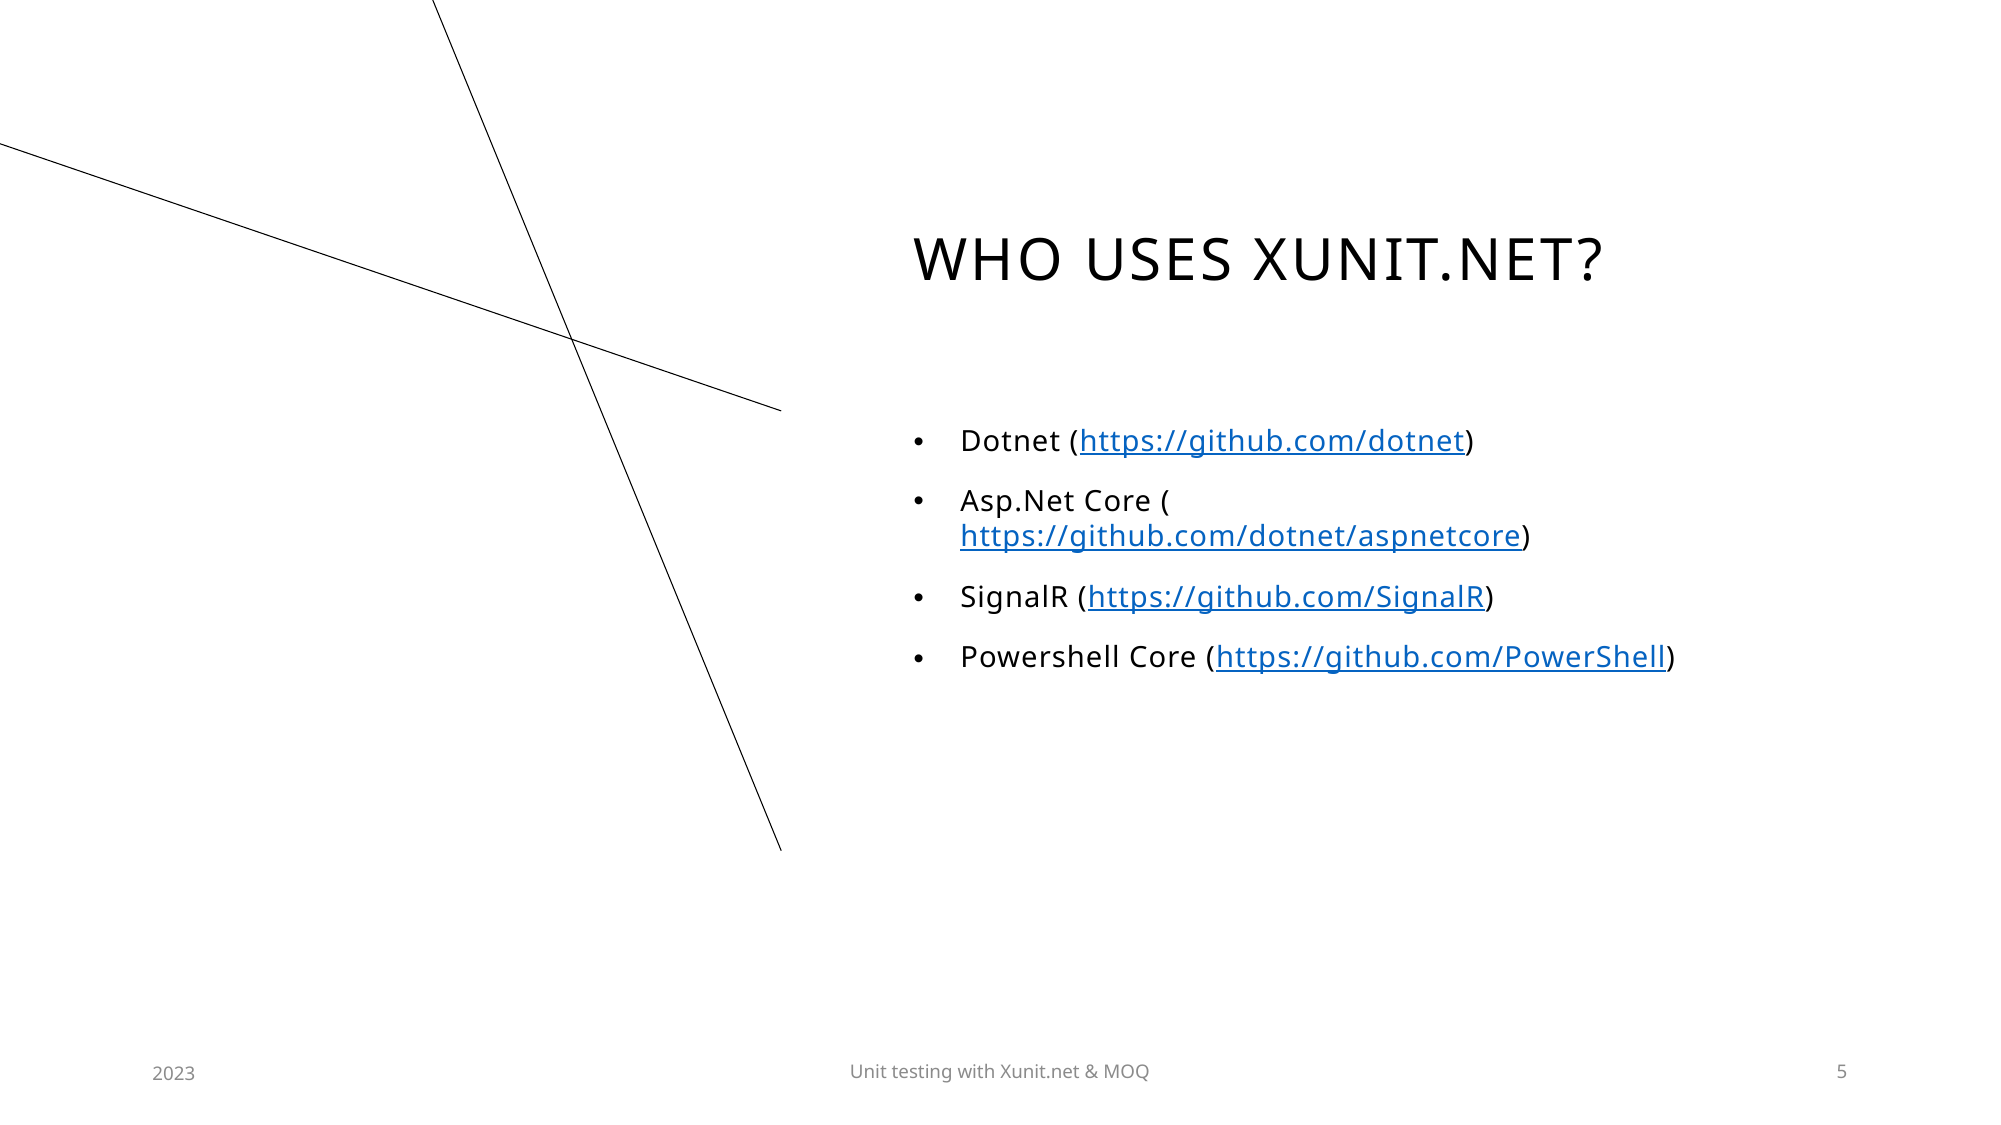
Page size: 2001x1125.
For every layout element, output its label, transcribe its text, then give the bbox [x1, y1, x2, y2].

title Who uses Xunit.Net? [898, 103, 1737, 301]
slide_number 5 [1412, 1042, 1863, 1103]
footer Unit testing with Xunit.net & MOQ [662, 1042, 1338, 1103]
list Dotnet (https://github.com/dotnet) Asp.Net Core (https://github.com/dotnet/aspnetcore) SignalR (https://github.com/SignalR) Powershell Core (https://github.com/PowerShell) [898, 414, 1737, 851]
slide_number 2023 [137, 1042, 588, 1103]
